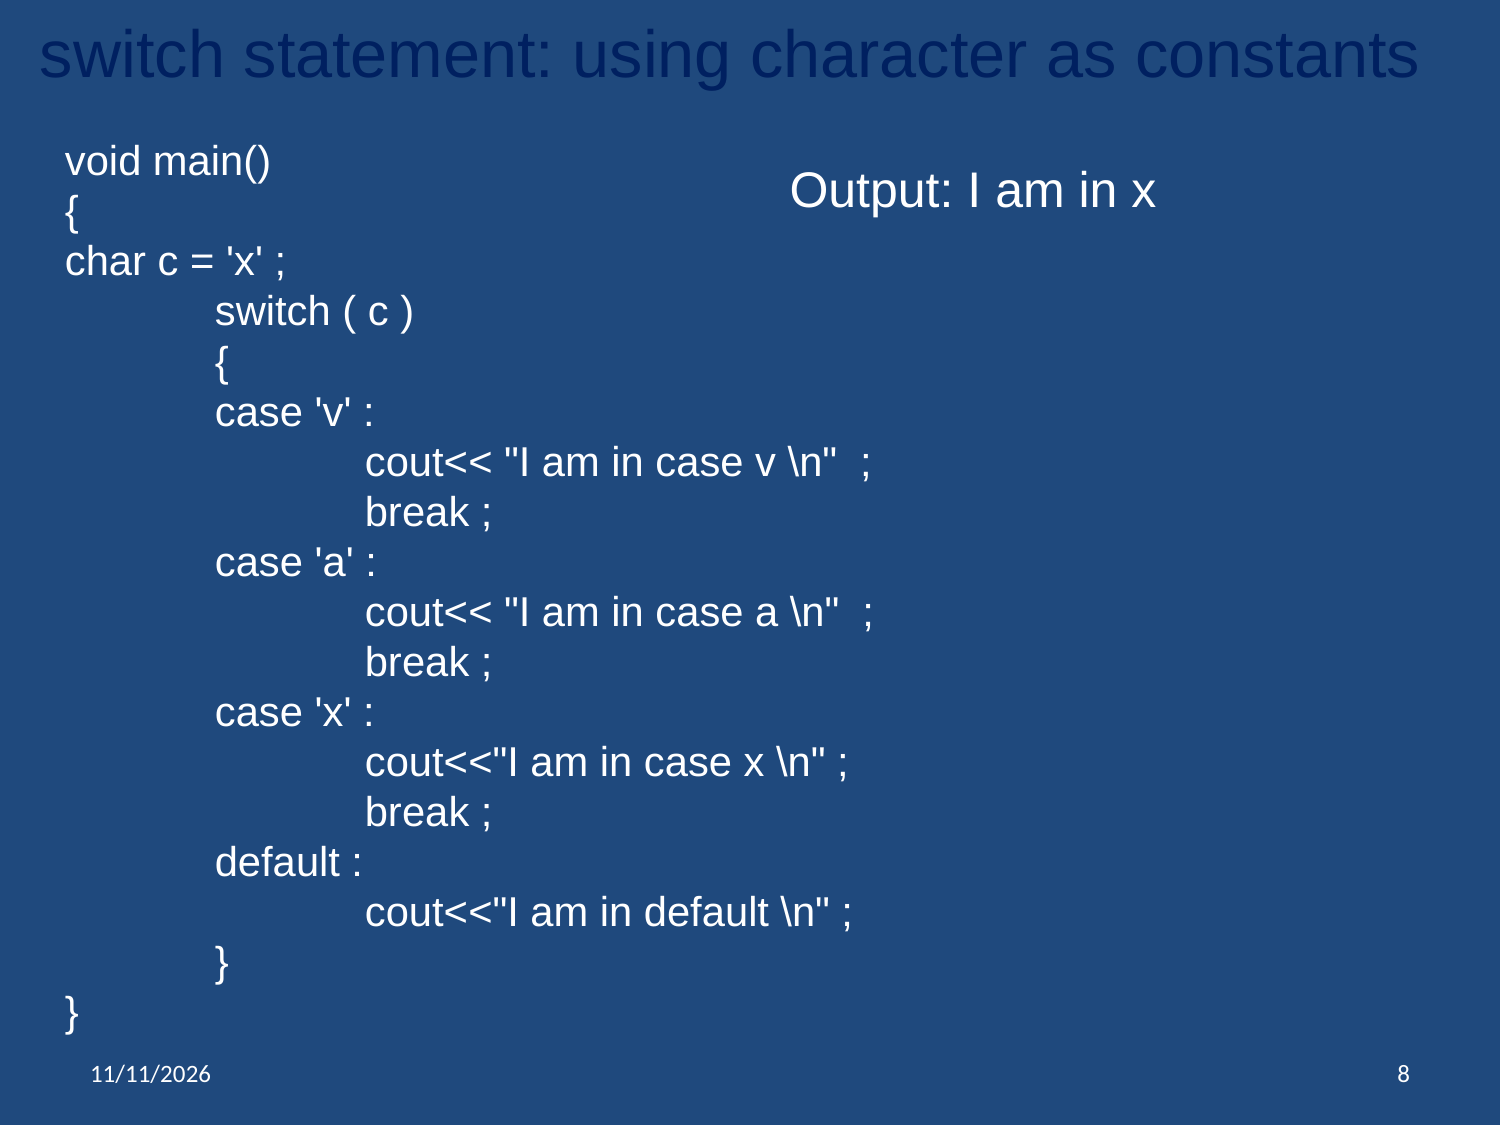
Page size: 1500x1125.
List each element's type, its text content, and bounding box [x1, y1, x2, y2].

text_box void main() { char c = 'x' ; switch ( c ) { case 'v' : cout<< "I am in case v \n" ; break ; case 'a' : cout<< "I am in case a \n" ; break ; case 'x' : cout<<"I am in case x \n" ; break ; default : cout<<"I am in default \n" ; } } [50, 126, 900, 1042]
text_box Output: I am in x [774, 150, 1408, 226]
slide_number 8 [1074, 1042, 1425, 1103]
text_box switch statement: using character as constants [24, 3, 1475, 99]
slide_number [75, 1042, 425, 1103]
